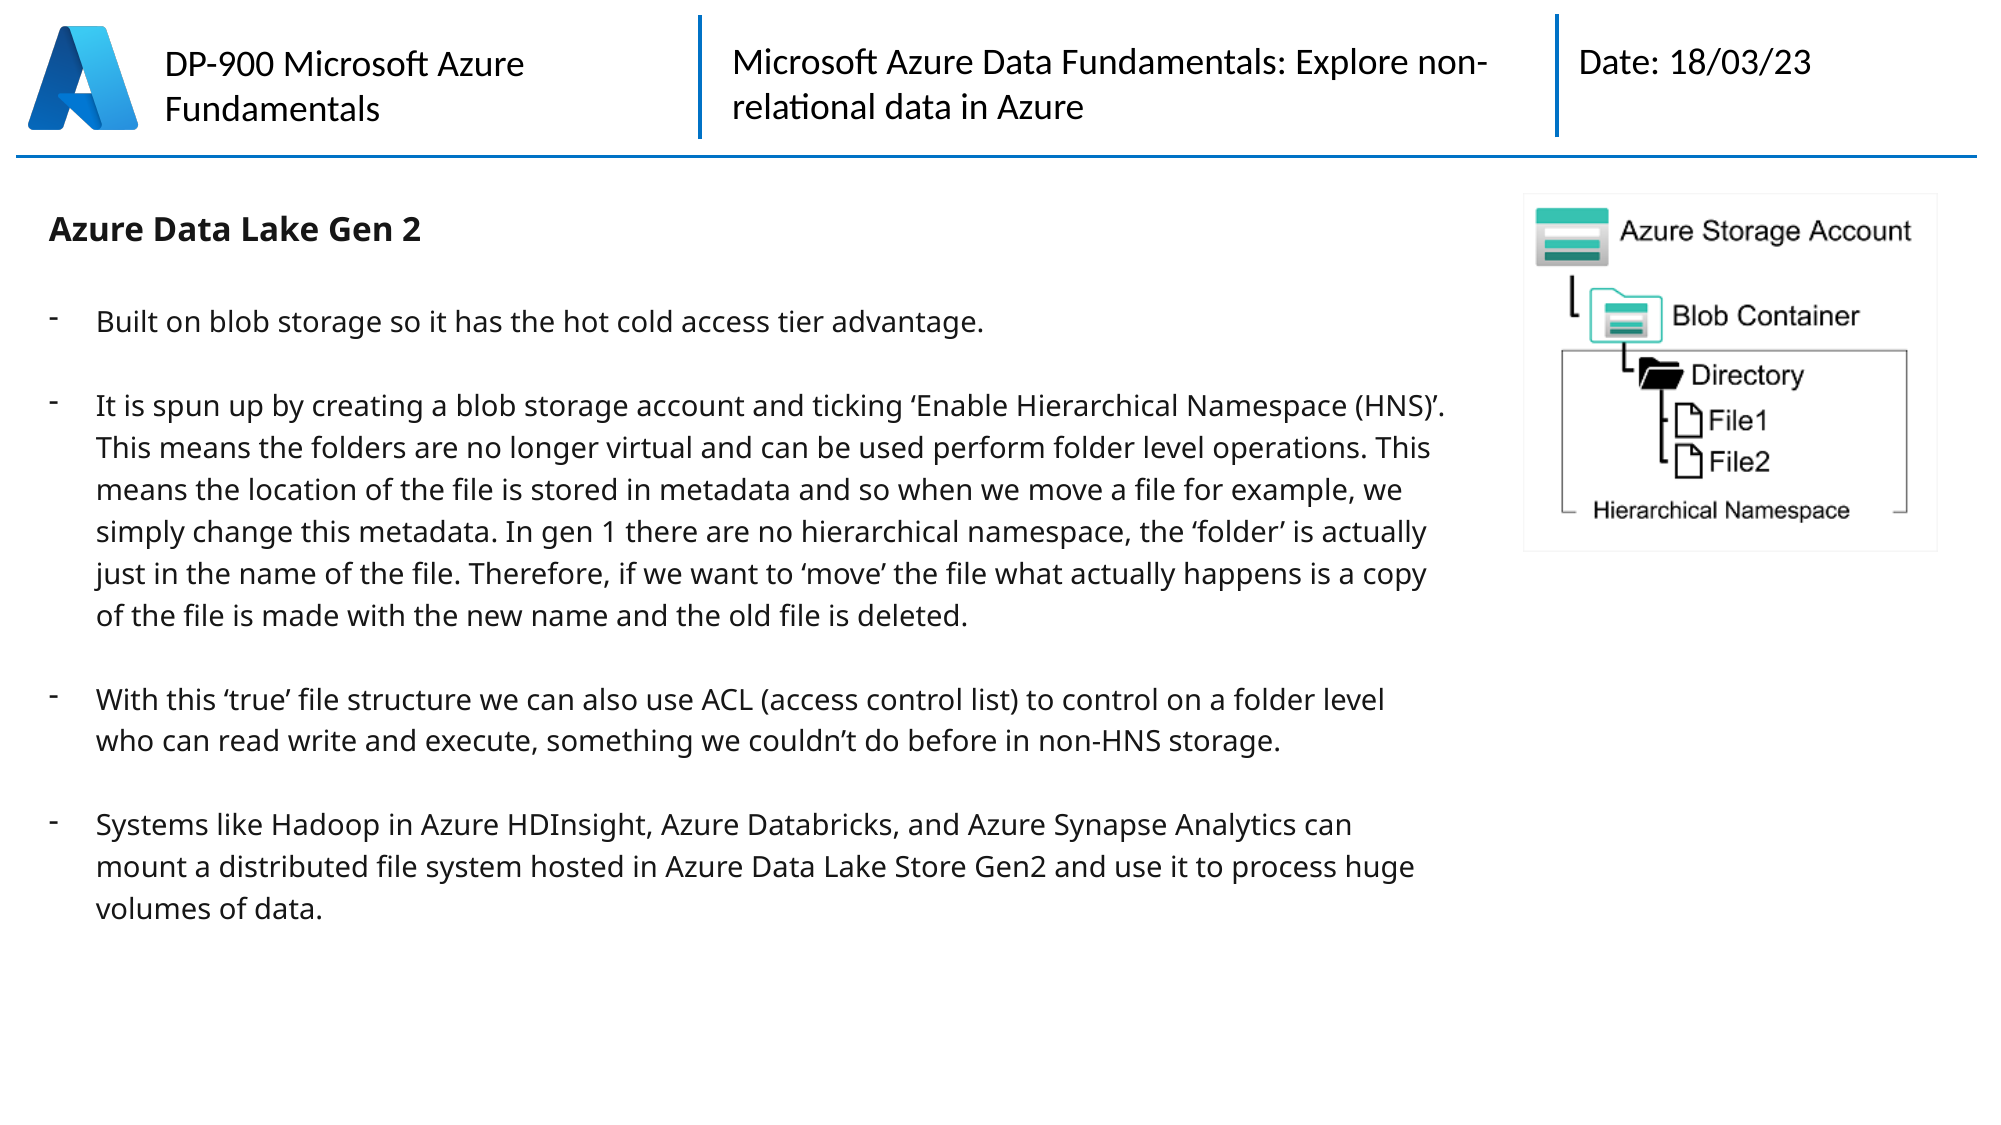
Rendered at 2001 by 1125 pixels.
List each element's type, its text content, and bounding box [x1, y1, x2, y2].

picture [23, 18, 143, 138]
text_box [16, 13, 1978, 157]
text_box Azure Data Lake Gen 2 Built on blob storage so it has the hot cold access tier advantage. It is spun up by creating a blob storage account and ticking ‘Enable Hierarchical Namespace (HNS)’. This means the folders are no longer virtual and can be used perform folder level operations. This means the location of the file is stored in metadata and so when we move a file for example, we simply change this metadata. In gen 1 there are no hierarchical namespace, the ‘folder’ is actually just in the name of the file. Therefore, if we want to ‘move’ the file what actually happens is a copy of the file is made with the new name and the old file is deleted. With this ‘true’ file structure we can also use ACL (access control list) to control on a folder level who can read write and execute, something we couldn’t do before in non-HNS storage. Systems like Hadoop in Azure HDInsight, Azure Databricks, and Azure Synapse Analytics can mount a distributed file system hosted in Azure Data Lake Store Gen2 and use it to process huge volumes of data. [34, 193, 1467, 1059]
picture [1523, 193, 1938, 552]
